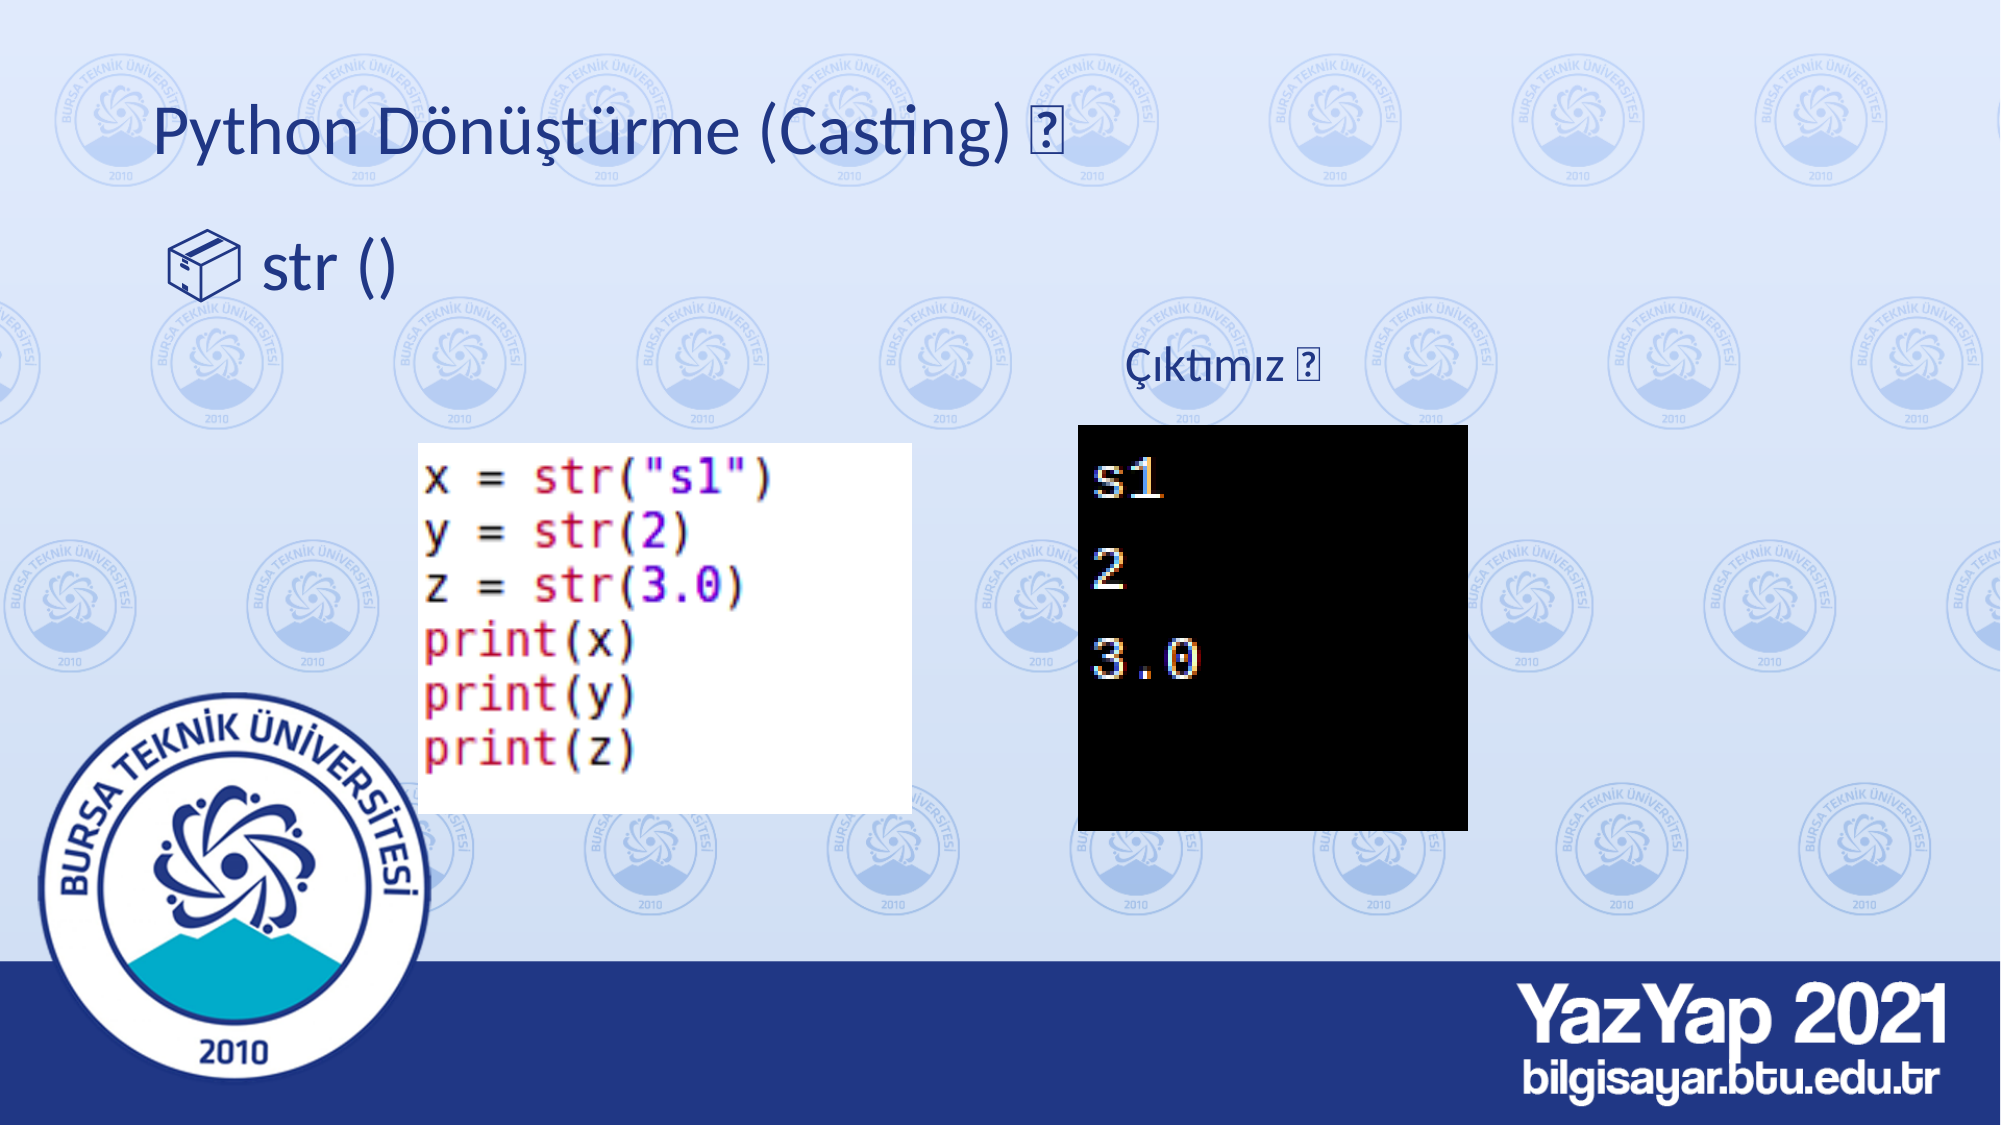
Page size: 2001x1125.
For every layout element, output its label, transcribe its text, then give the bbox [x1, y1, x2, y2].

title Python Dönüştürme (Casting) 🔀 [137, 59, 1894, 203]
picture [0, 0, 2001, 1125]
text_box Çıktımız 🧐 [1110, 316, 1401, 424]
text_box 📦 str () [149, 202, 1741, 440]
